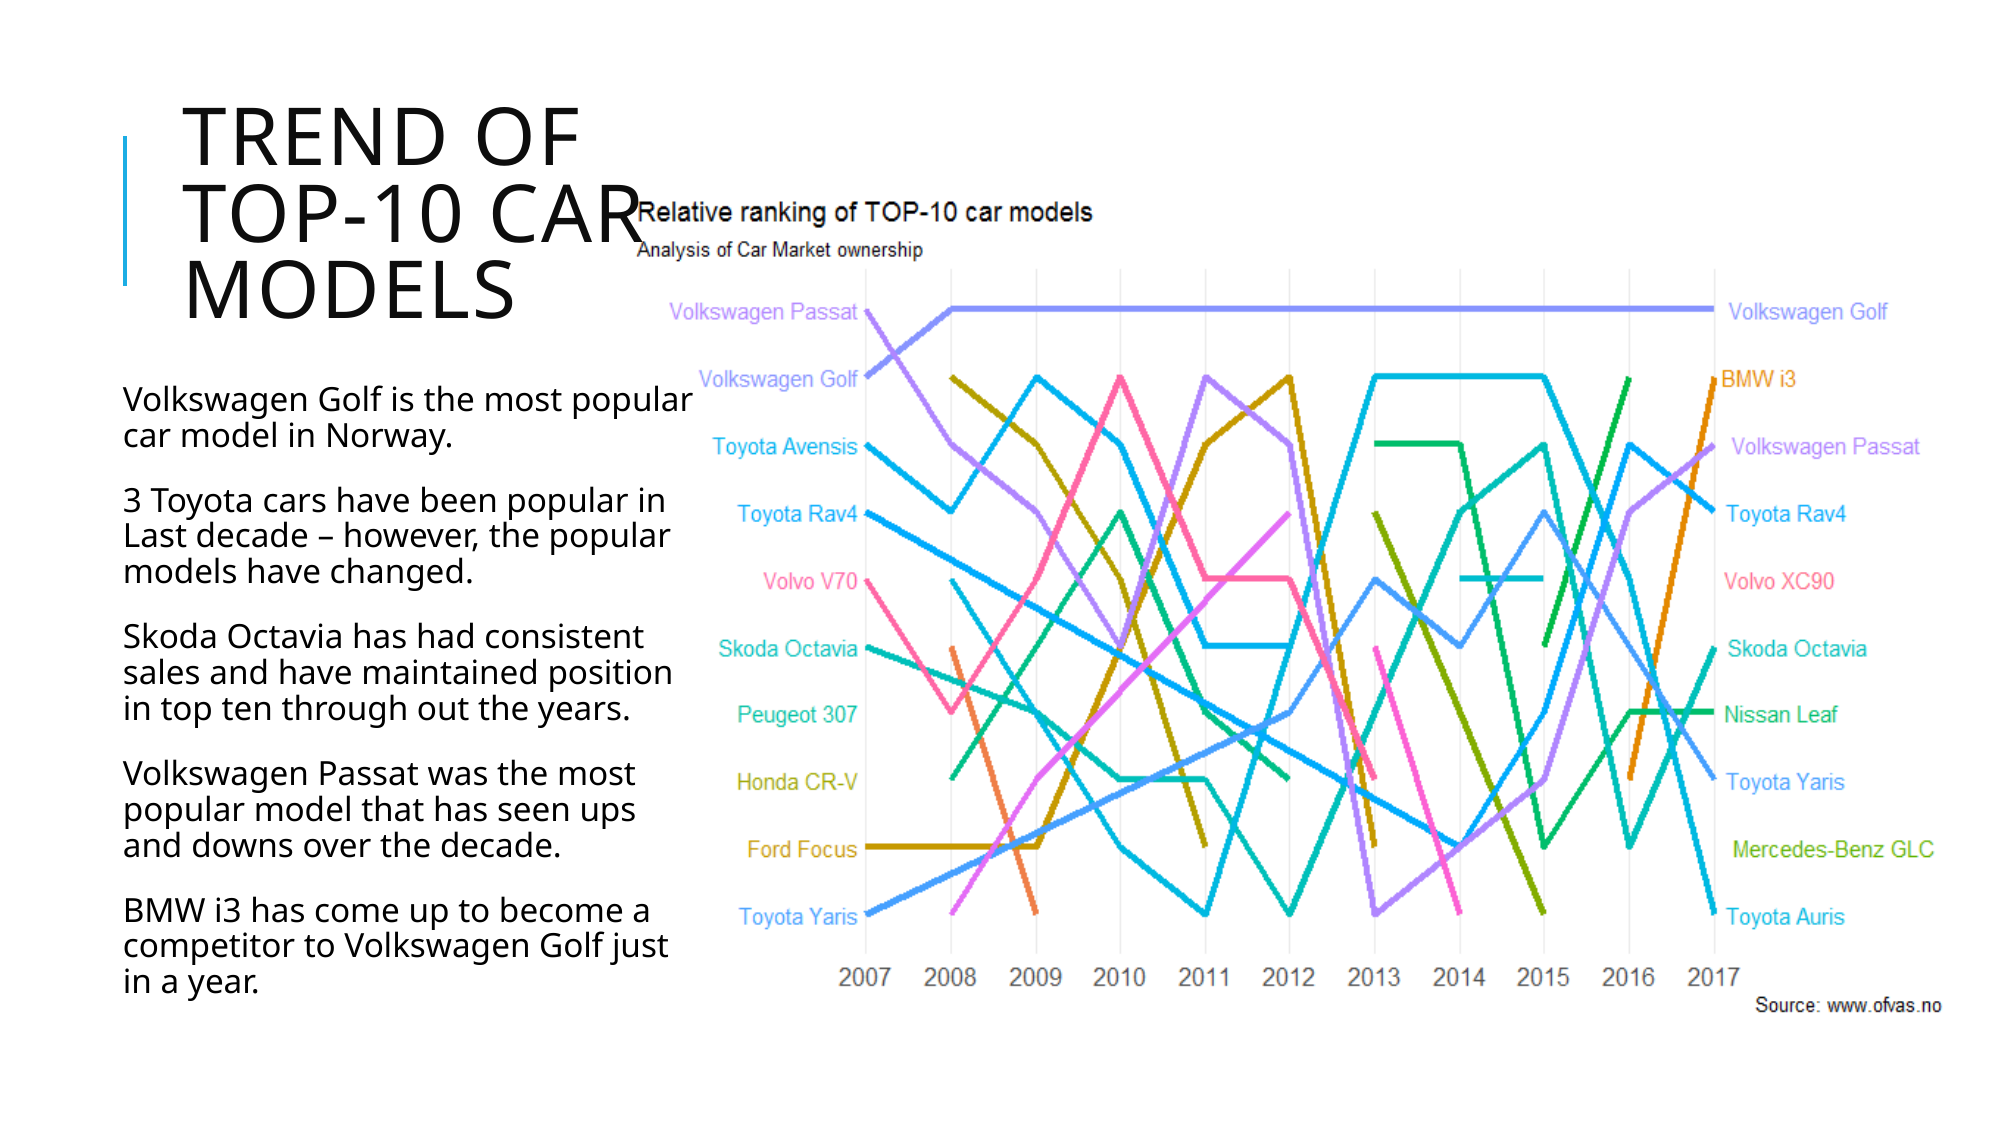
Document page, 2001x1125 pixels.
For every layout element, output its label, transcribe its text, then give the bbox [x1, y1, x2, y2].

title Trend of top-10 car Models [168, 96, 682, 342]
picture [626, 188, 1954, 1024]
list Volkswagen Golf is the most popular car model in Norway. 3 Toyota cars have been popular in Last decade – however, the popular models have changed. Skoda Octavia has had consistent sales and have maintained position in top ten through out the years. Volkswagen Passat was the most popular model that has seen ups and downs over the decade. BMW i3 has come up to become a competitor to Volkswagen Golf just in a year. [100, 375, 709, 1050]
